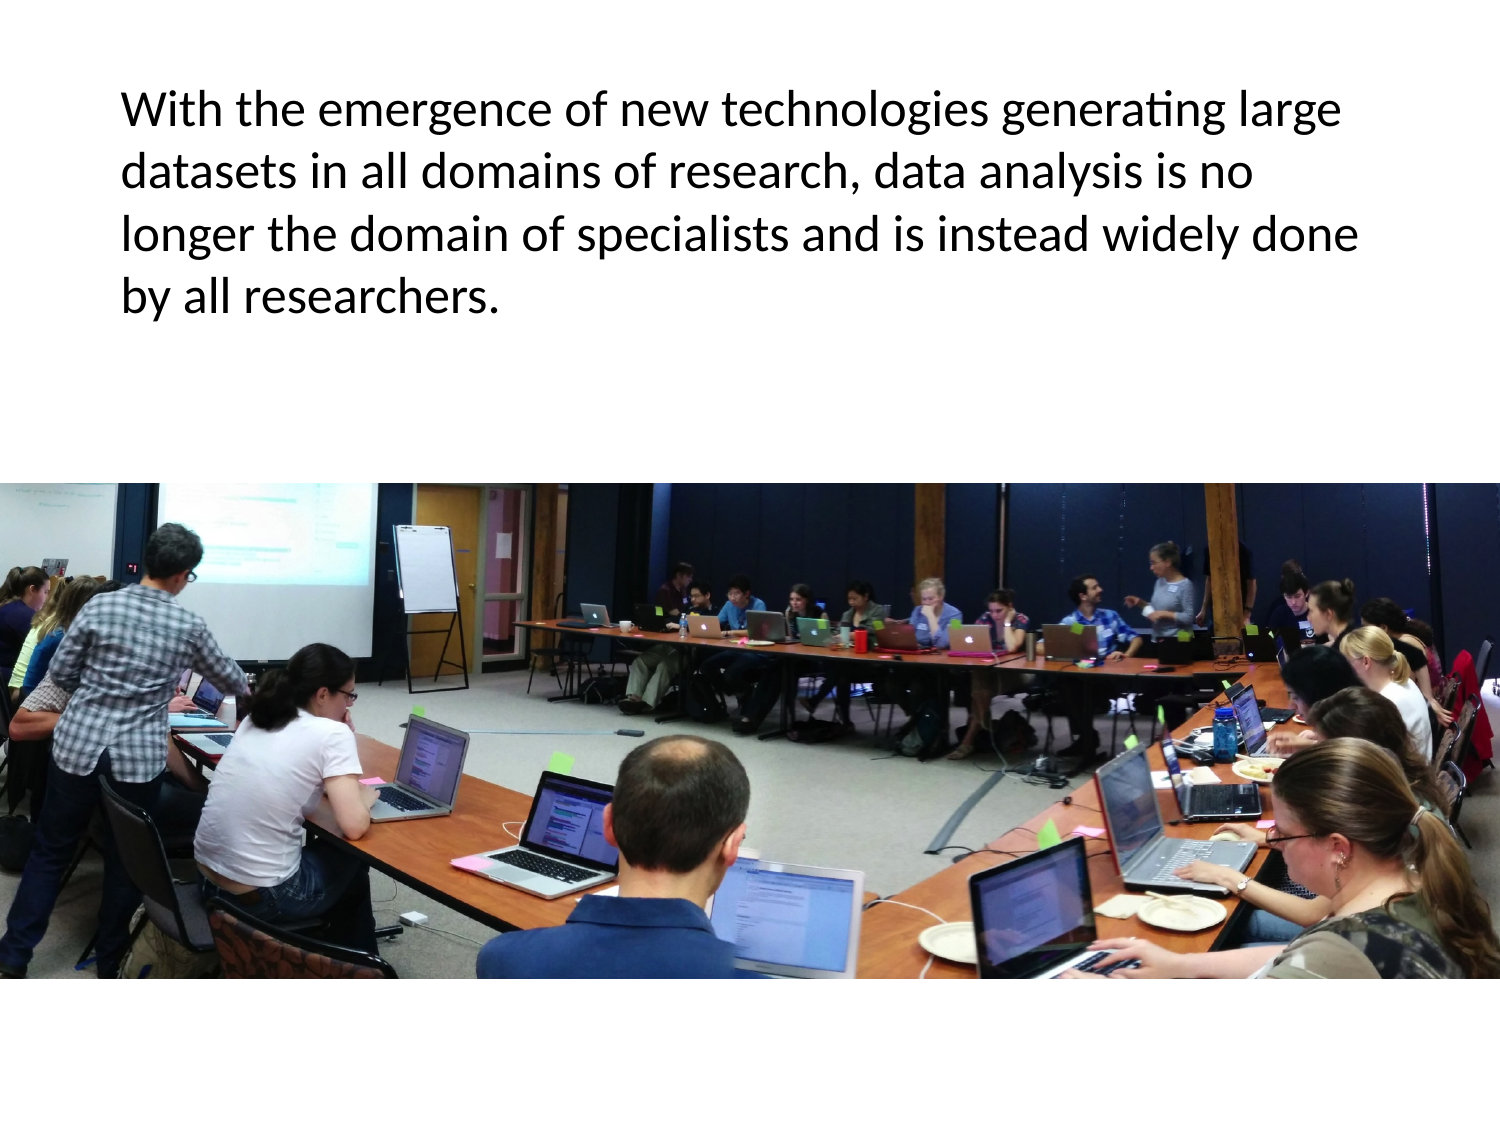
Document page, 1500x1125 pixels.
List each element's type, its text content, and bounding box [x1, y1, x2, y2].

text_box With the emergence of new technologies generating large datasets in all domains of research, data analysis is no longer the domain of specialists and is instead widely done by all researchers. [107, 67, 1398, 331]
picture [0, 483, 1500, 979]
